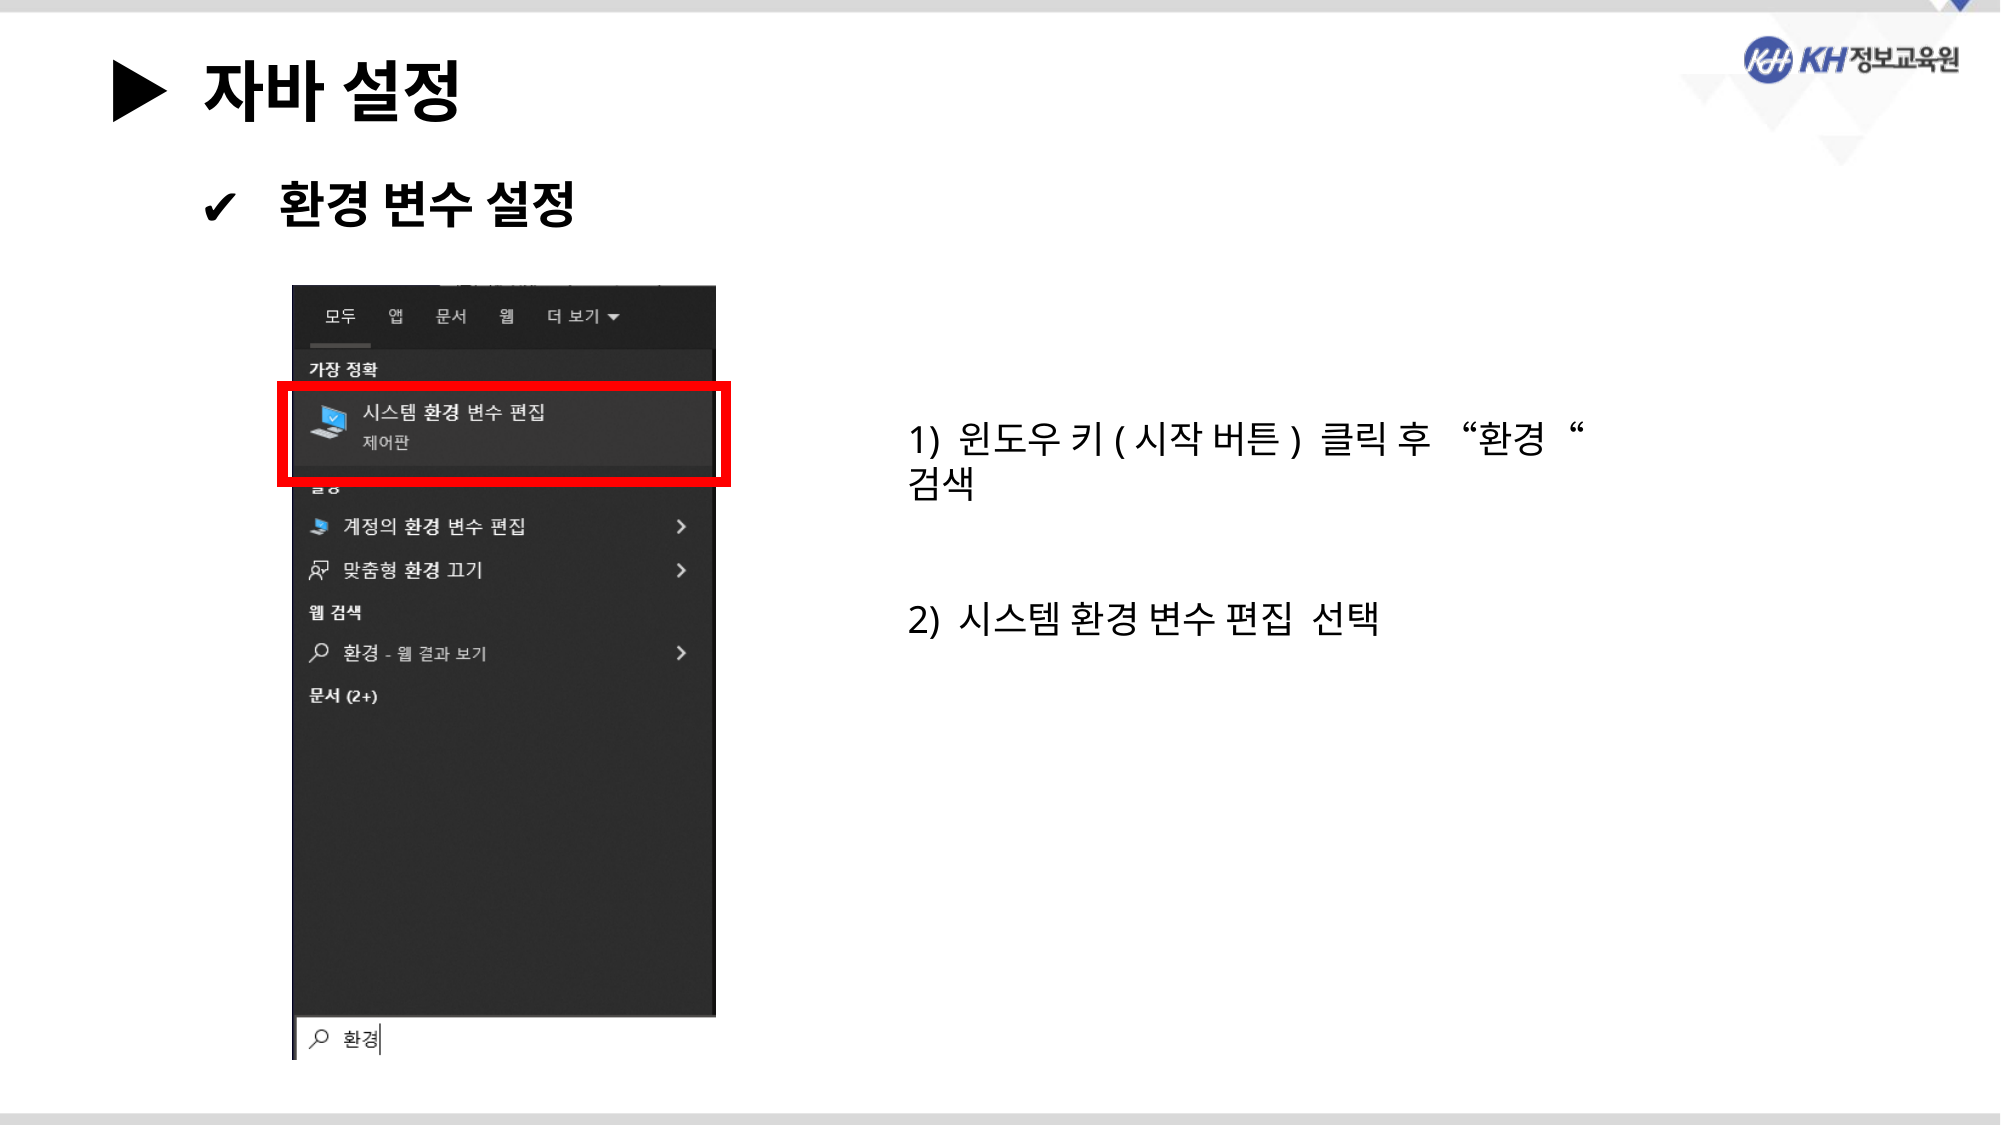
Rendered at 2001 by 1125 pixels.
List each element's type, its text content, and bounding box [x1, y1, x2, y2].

picture [0, 0, 2001, 1113]
text_box 1) 윈도우 키(시작 버튼) 클릭 후 “환경“ 검색 2) 시스템 환경 변수 편집 선택 [892, 408, 1670, 649]
text_box [719, 385, 727, 482]
text_box 환경 변수 설정 [184, 165, 629, 241]
text_box ▶ 자바 설정 [90, 42, 1980, 138]
text_box [282, 385, 287, 482]
